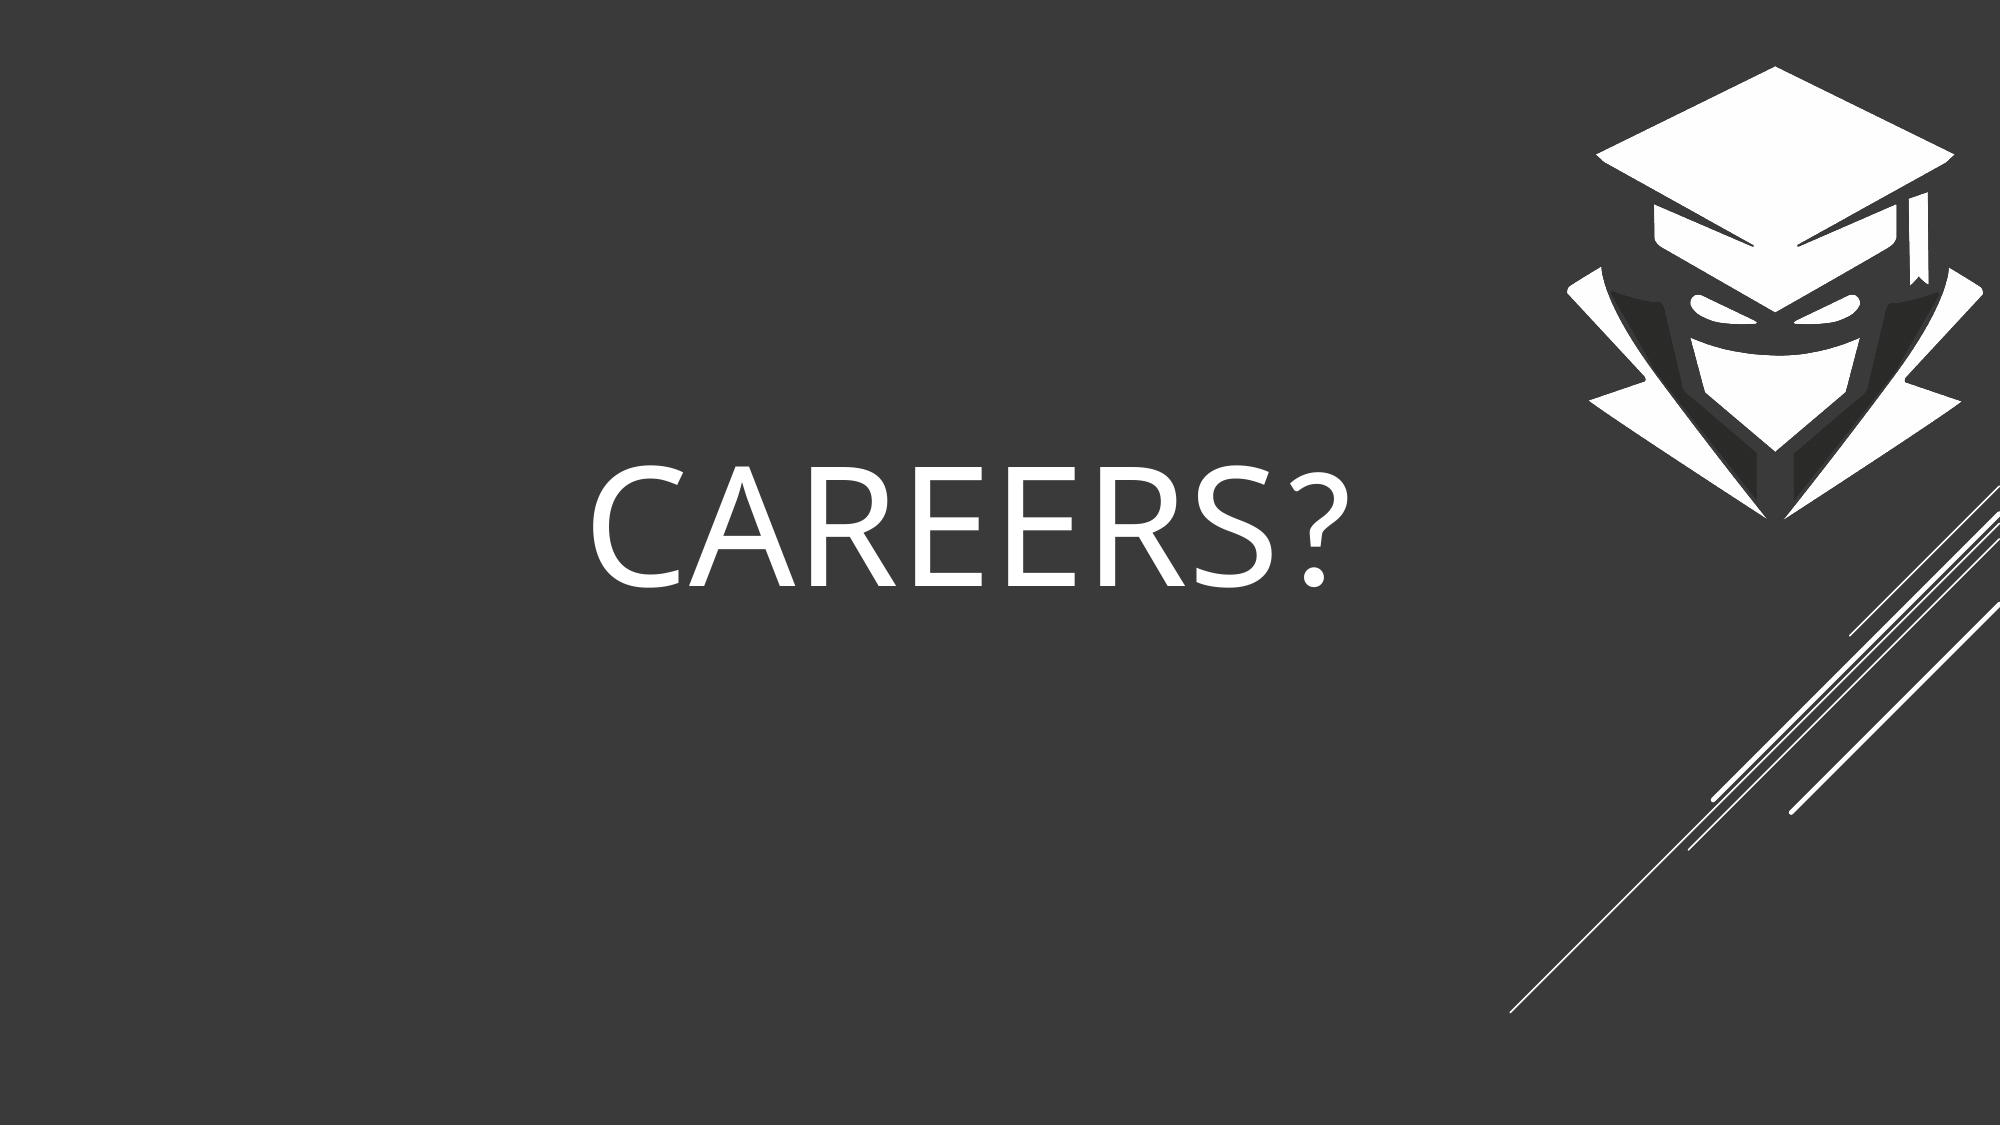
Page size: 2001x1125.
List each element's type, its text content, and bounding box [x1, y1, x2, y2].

picture [1567, 66, 1984, 520]
title Careers? [568, 403, 1432, 636]
